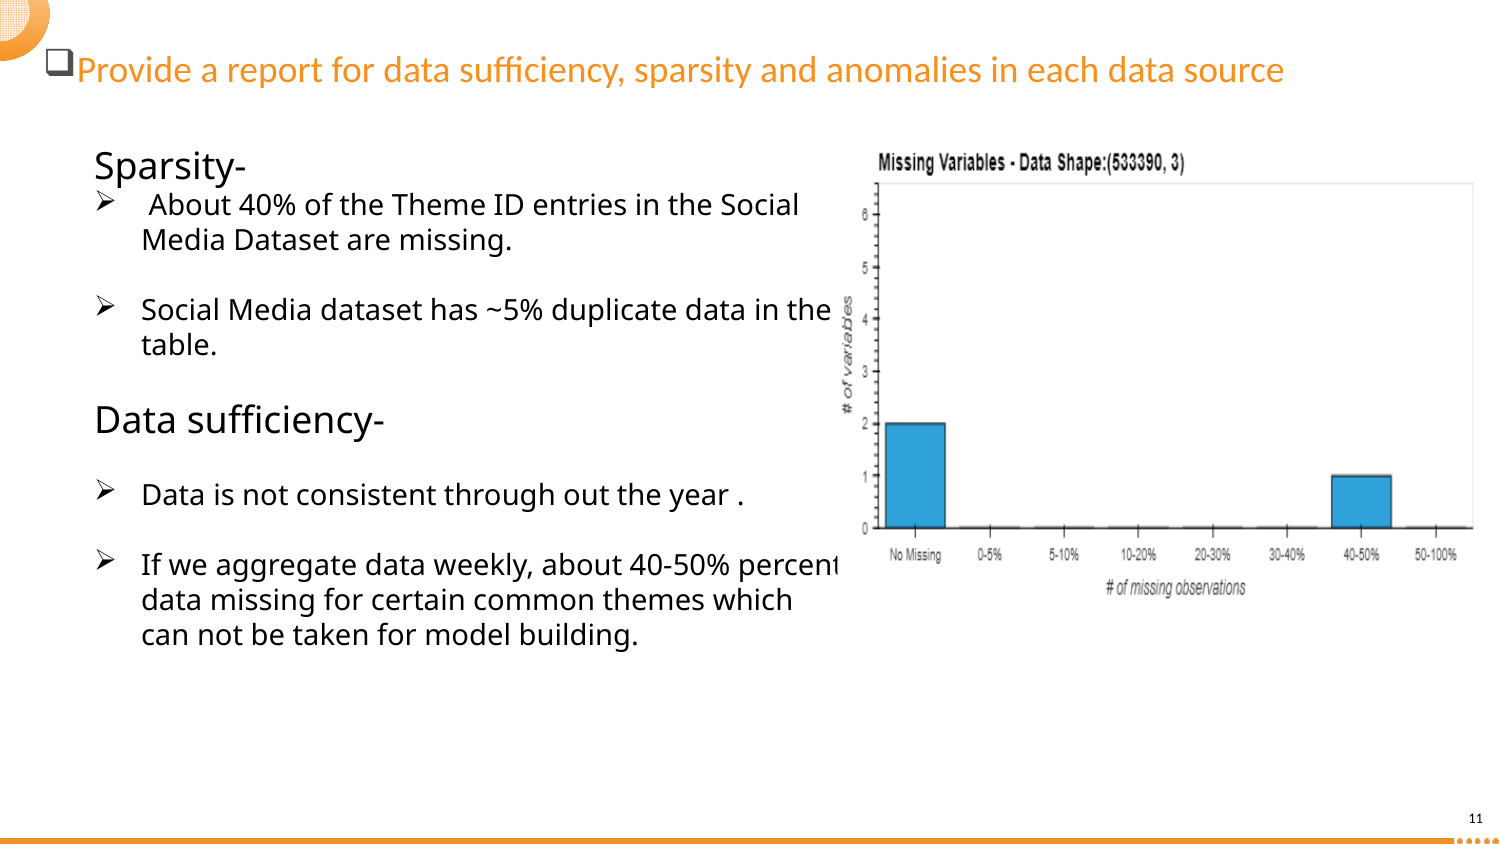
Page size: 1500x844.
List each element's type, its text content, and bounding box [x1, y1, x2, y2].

text_box Sparsity- About 40% of the Theme ID entries in the Social Media Dataset are missing. Social Media dataset has ~5% duplicate data in the table. Data sufficiency- Data is not consistent through out the year . If we aggregate data weekly, about 40-50% percent data missing for certain common themes which can not be taken for model building. [79, 134, 863, 694]
picture [0, 837, 43, 844]
subtitle Provide a report for data sufficiency, sparsity and anomalies in each data source [43, 15, 1500, 844]
picture [837, 137, 1500, 602]
